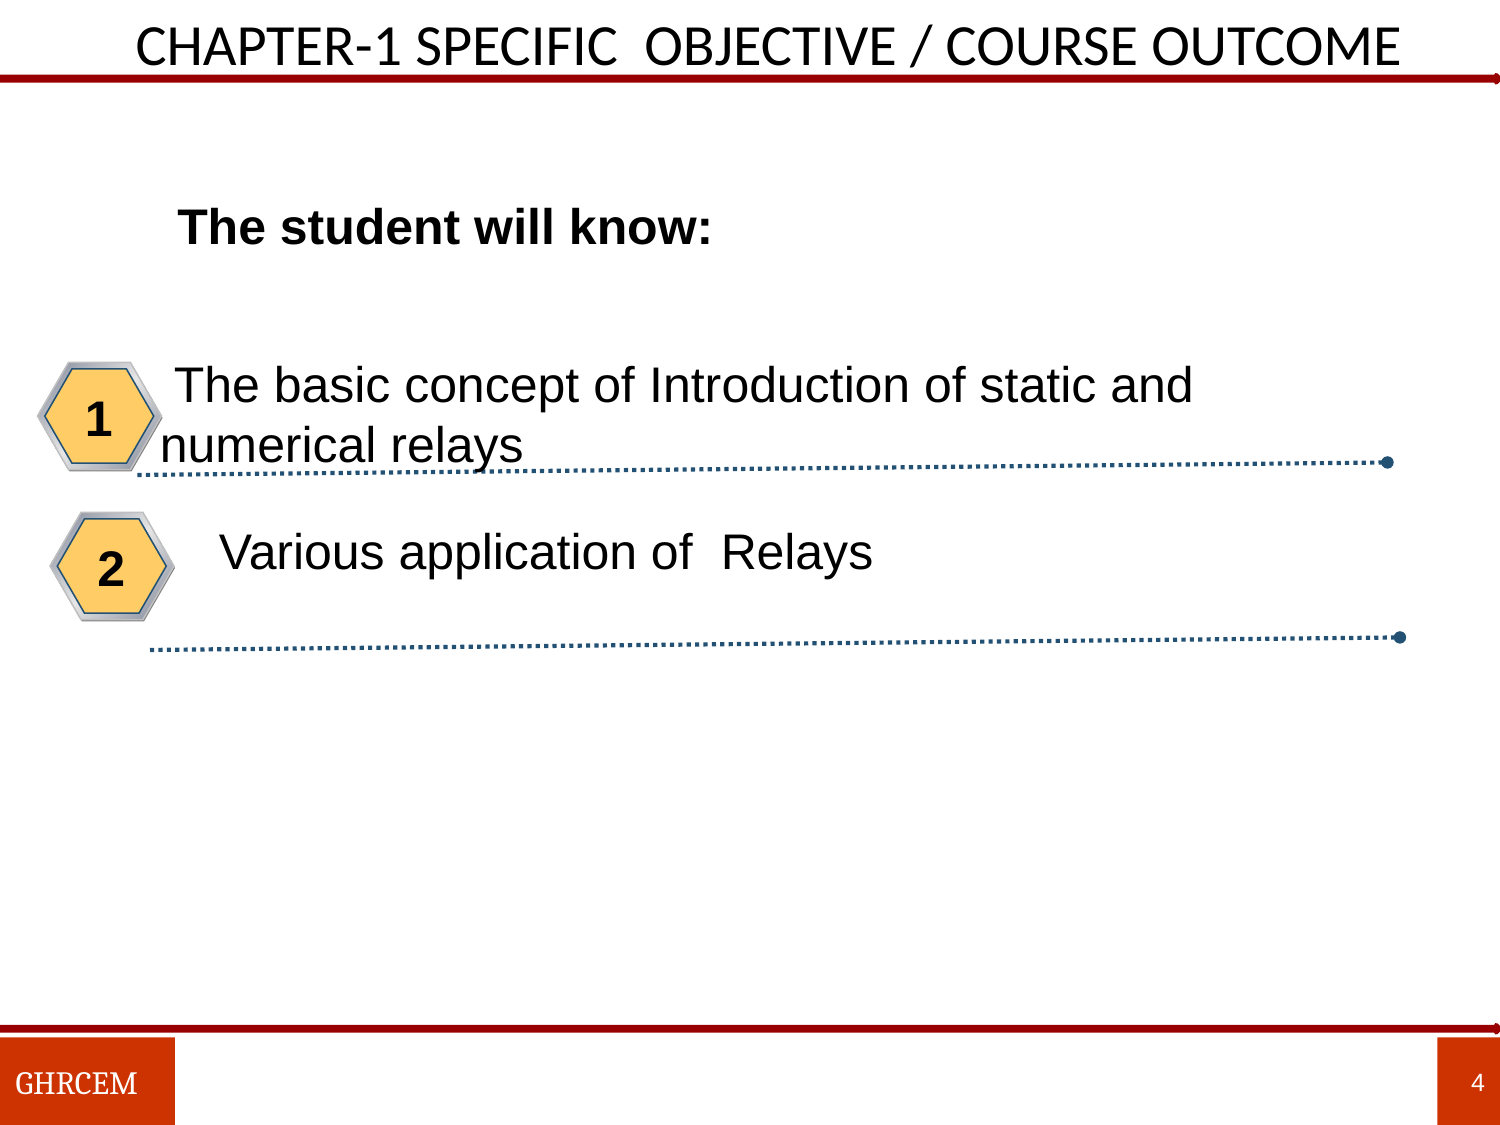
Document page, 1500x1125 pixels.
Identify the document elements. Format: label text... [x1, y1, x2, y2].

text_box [37, 344, 1388, 482]
text_box [0, 1023, 1500, 1035]
text_box [0, 73, 1500, 85]
text_box CHAPTER-1 SPECIFIC Objective / course outcome [37, 0, 1500, 74]
text_box The student will know: [162, 187, 1313, 263]
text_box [49, 512, 1401, 651]
text_box 4 [1437, 1037, 1500, 1125]
text_box GHRCEM [0, 1037, 175, 1125]
